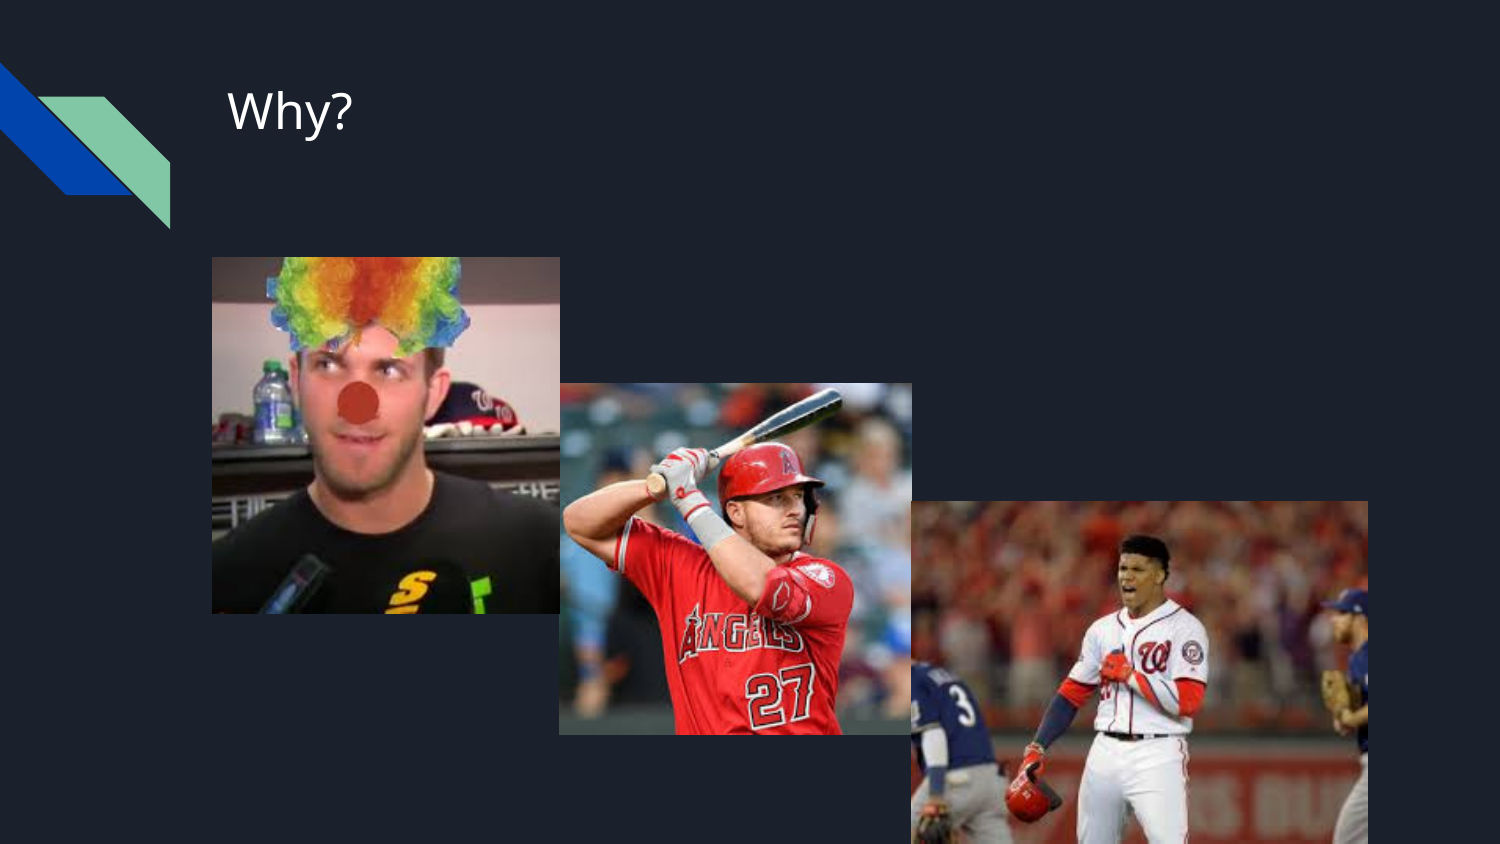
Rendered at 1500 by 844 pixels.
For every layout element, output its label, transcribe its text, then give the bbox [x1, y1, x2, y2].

title Why? [212, 64, 1368, 215]
picture [212, 256, 1368, 844]
